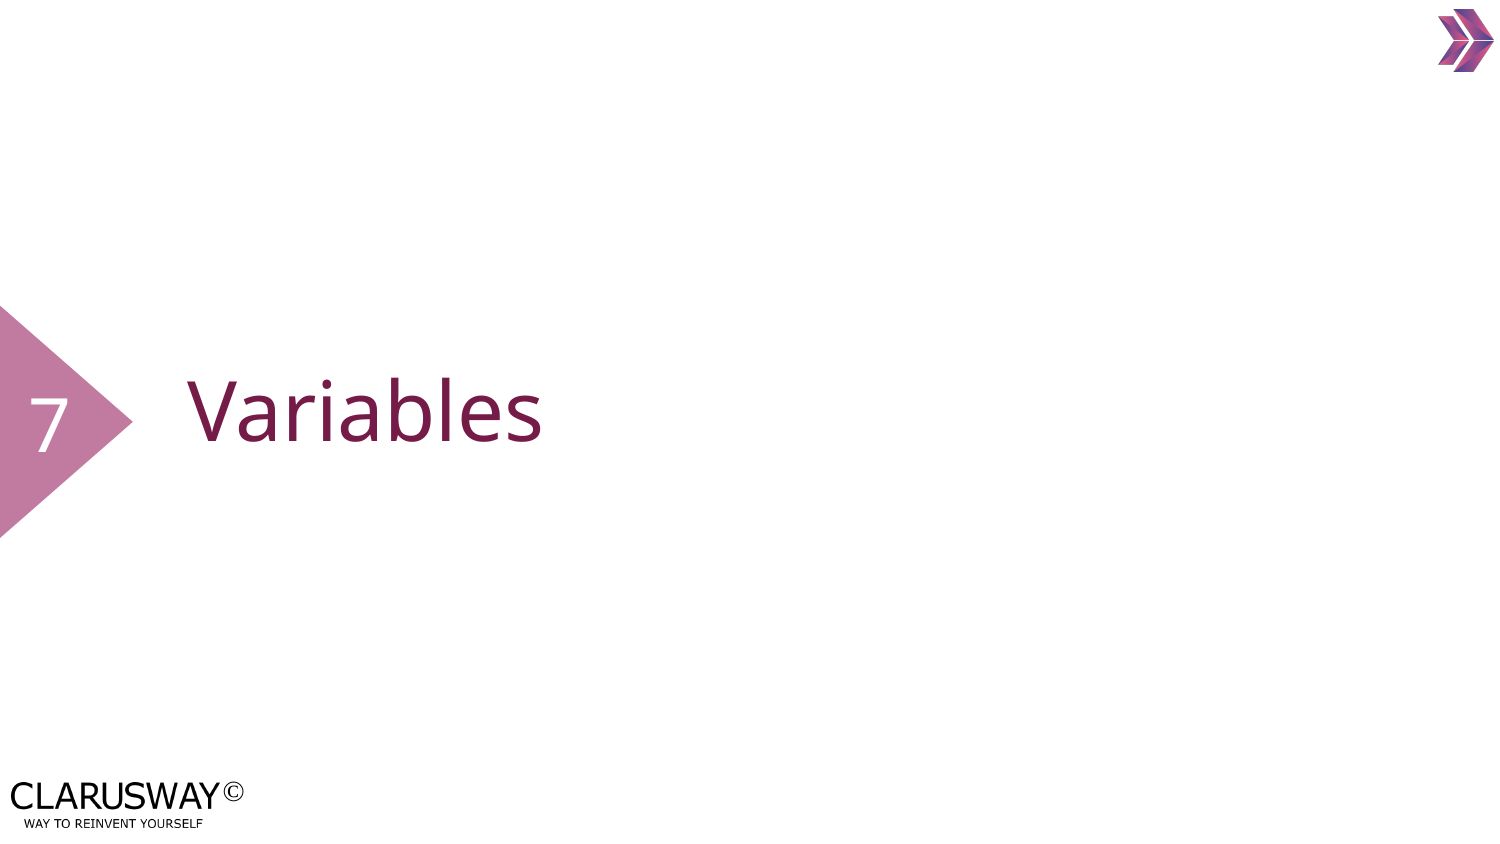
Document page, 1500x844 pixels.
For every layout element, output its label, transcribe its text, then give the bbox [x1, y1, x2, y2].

text_box Variables [172, 369, 1017, 547]
text_box 7 [0, 306, 100, 540]
picture [1438, 9, 1494, 72]
picture [11, 782, 220, 828]
